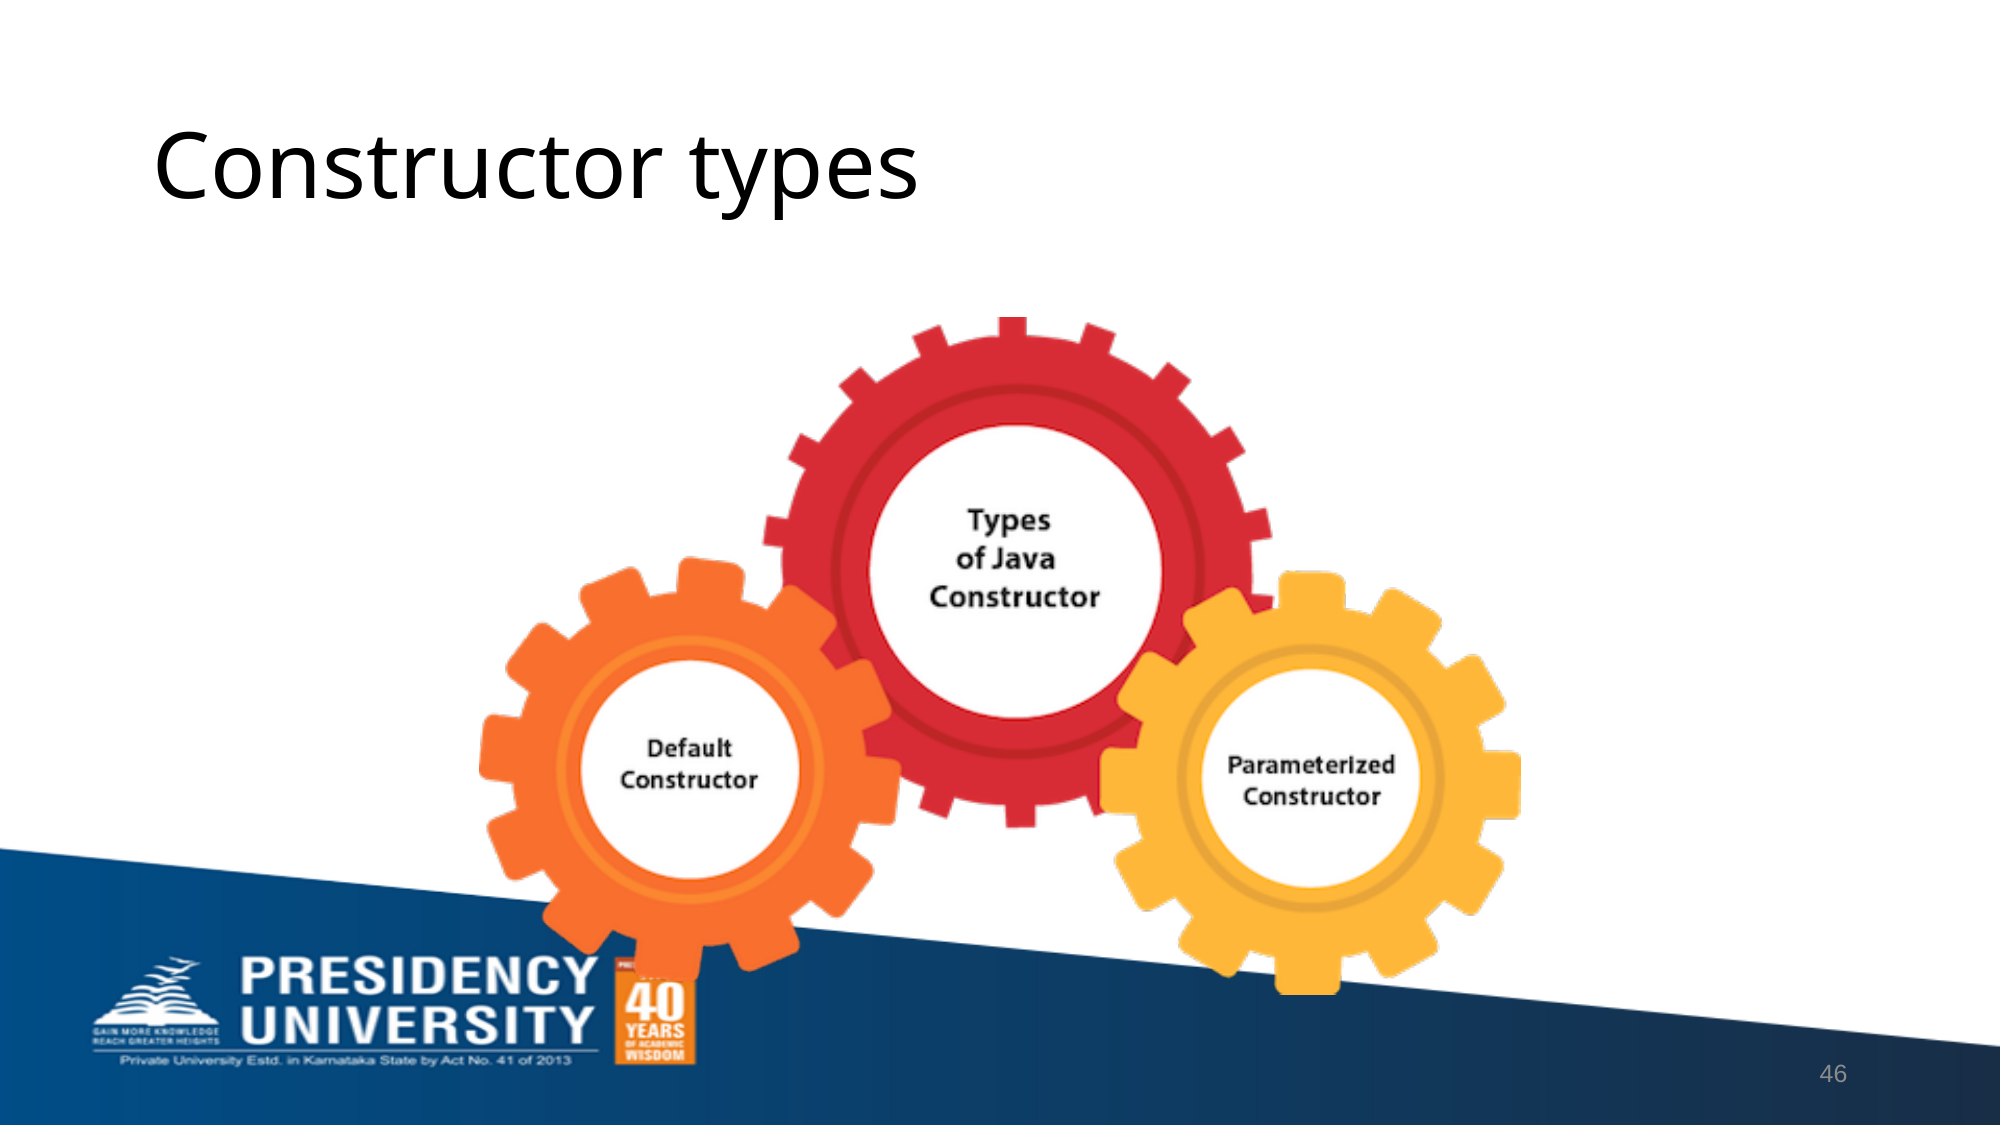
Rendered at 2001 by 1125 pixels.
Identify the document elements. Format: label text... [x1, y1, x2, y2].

slide_number 46 [1412, 1042, 1863, 1103]
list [479, 317, 1521, 995]
title Constructor types [137, 59, 1863, 278]
picture [0, 845, 2000, 1125]
